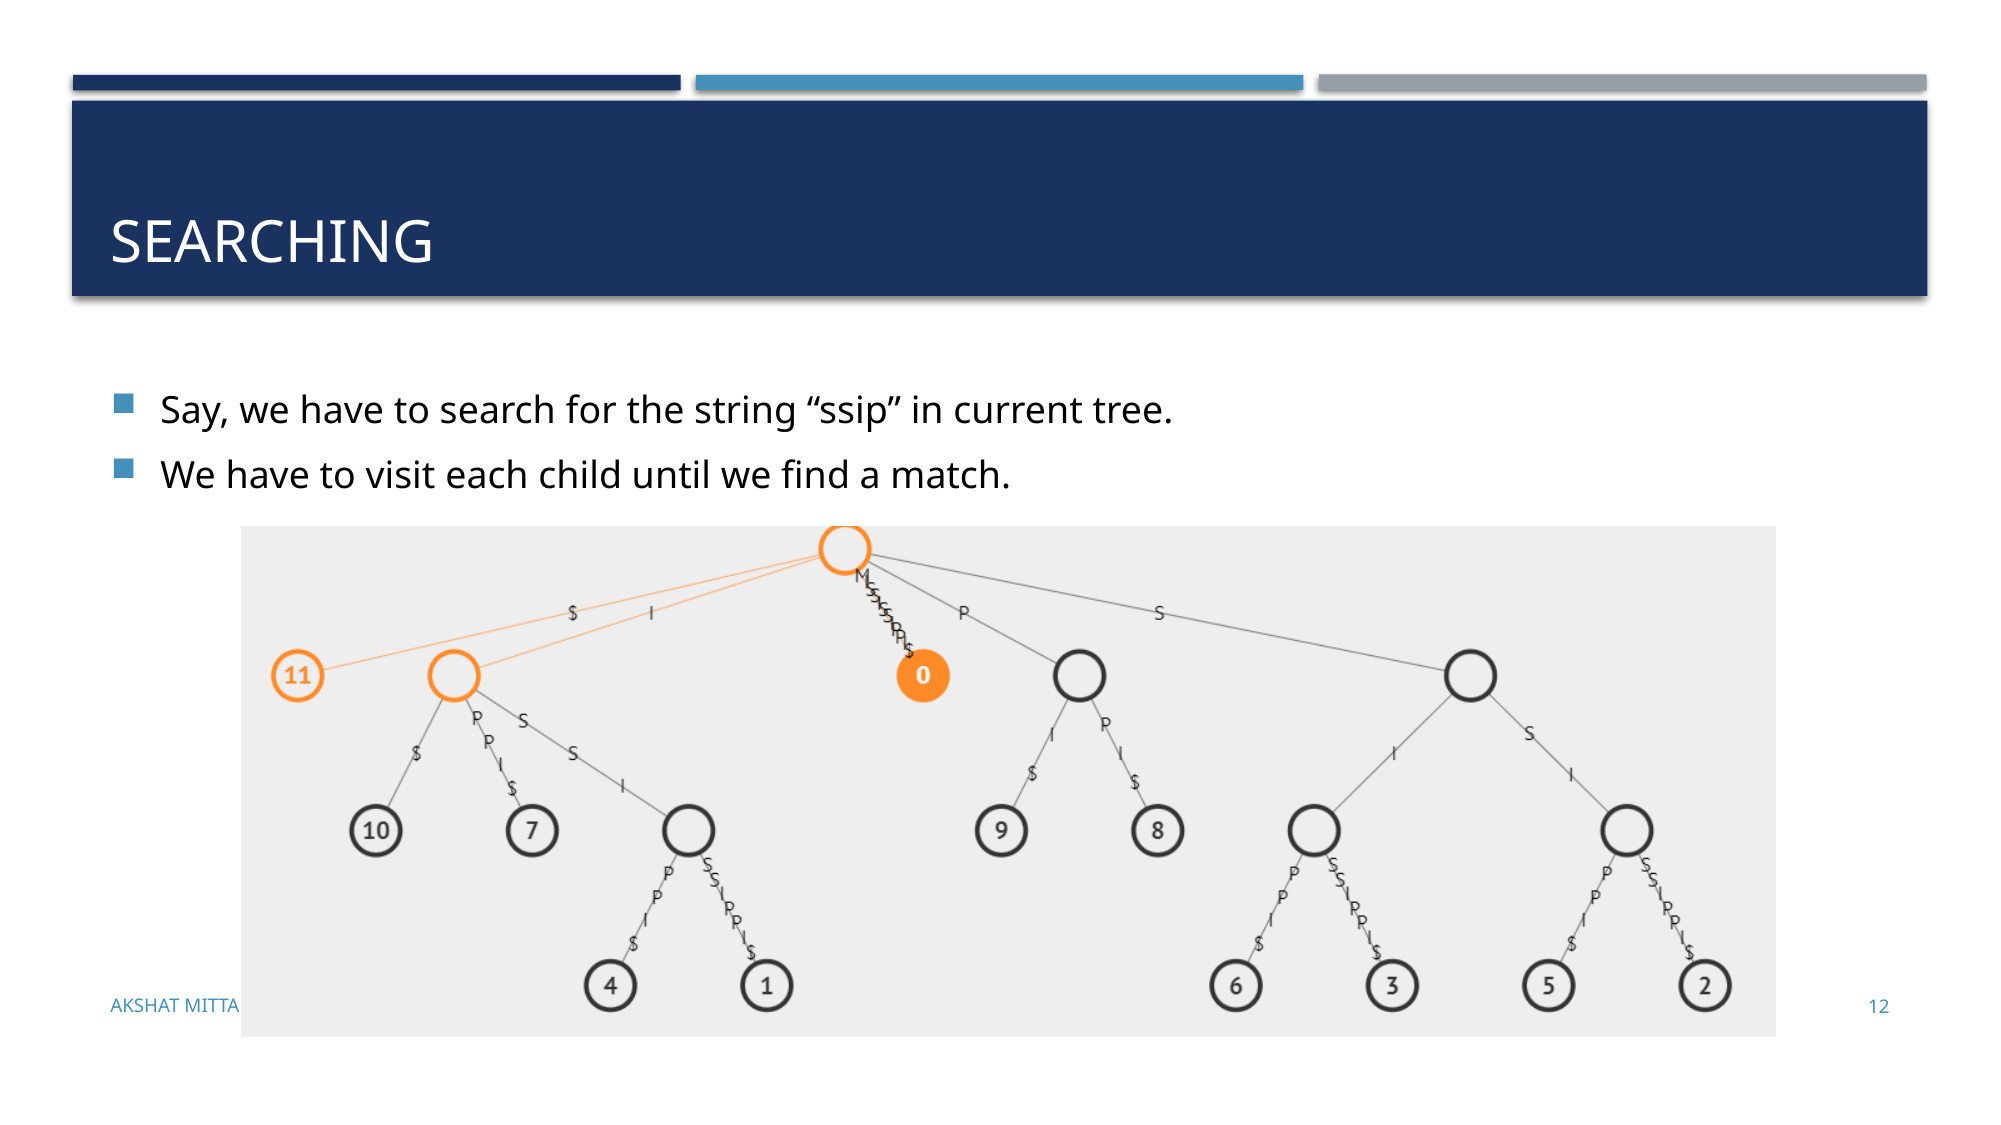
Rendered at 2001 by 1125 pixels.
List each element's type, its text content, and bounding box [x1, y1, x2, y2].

slide_number 12 [1782, 977, 1905, 1037]
title searching [95, 115, 1905, 282]
picture [241, 525, 1777, 1037]
footer AKSHAT MITTAL [95, 976, 235, 1037]
list Say, we have to search for the string “ssip” in current tree. We have to visit each child until we find a match. [95, 357, 1905, 524]
